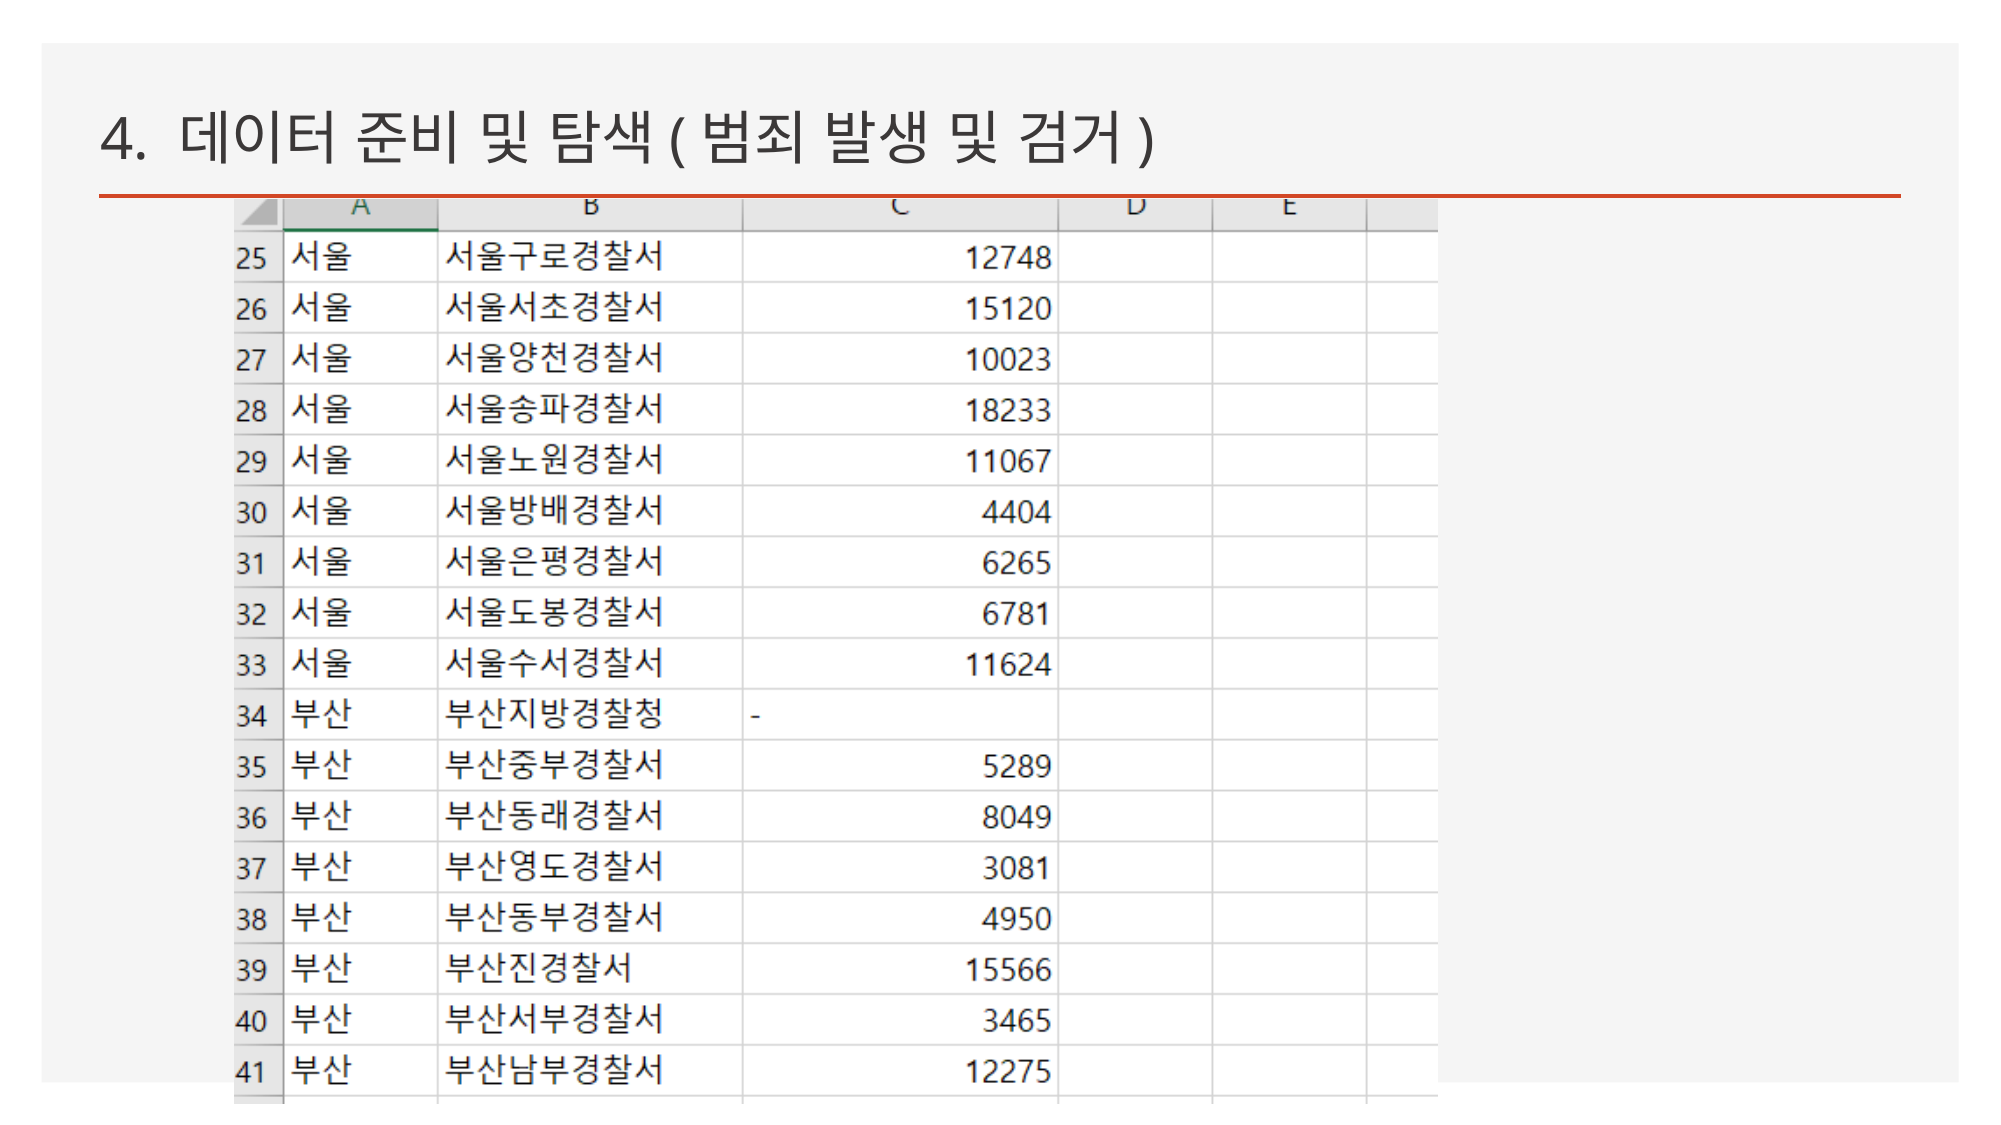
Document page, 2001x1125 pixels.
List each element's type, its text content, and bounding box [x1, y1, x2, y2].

picture [234, 199, 1438, 1104]
title 4. 데이터 준비 및 탐색(범죄 발생 및 검거) [85, 73, 1214, 179]
